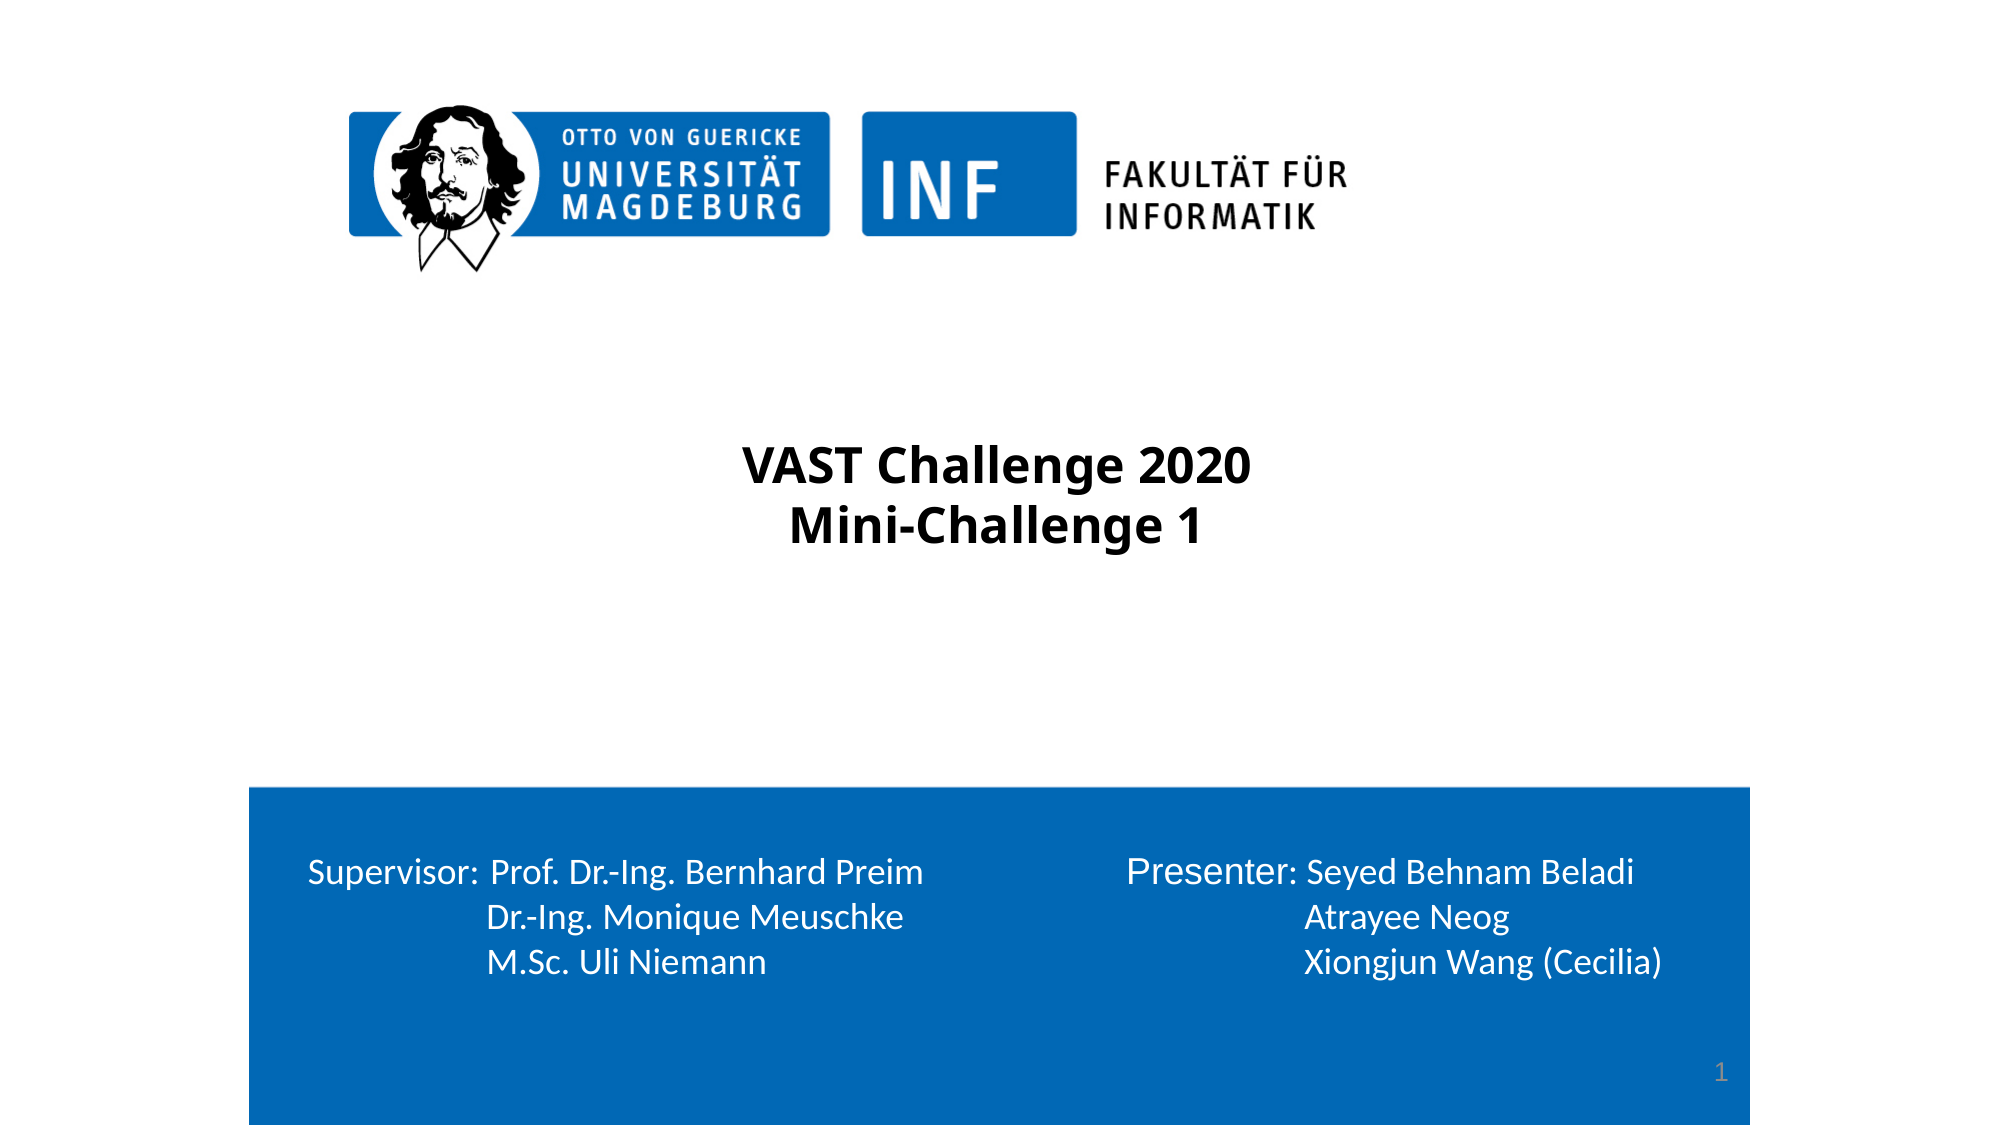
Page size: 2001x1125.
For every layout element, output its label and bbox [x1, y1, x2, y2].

picture [249, 0, 1750, 1125]
